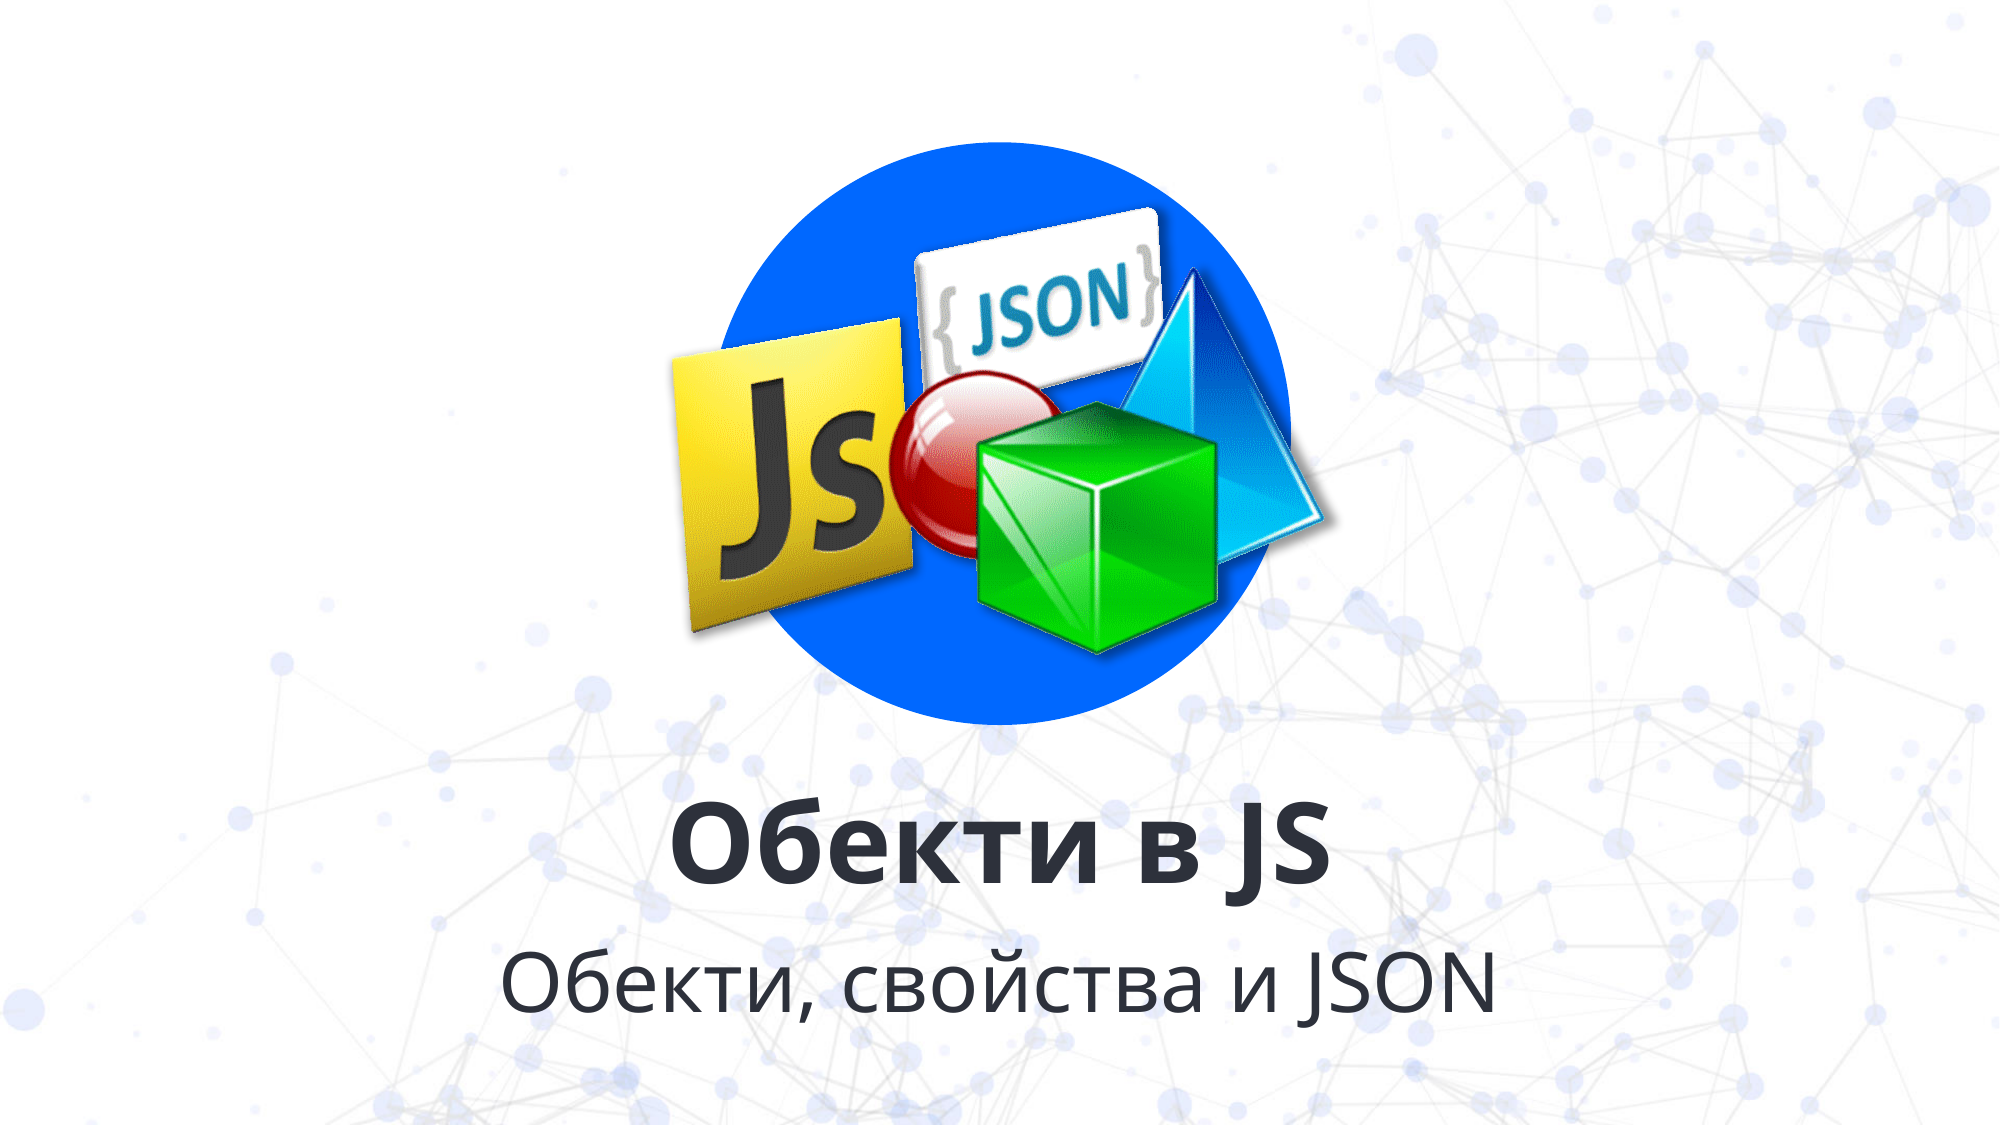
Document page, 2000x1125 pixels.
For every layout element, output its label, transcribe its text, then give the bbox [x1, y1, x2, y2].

list Обекти, свойства и JSON [100, 916, 1899, 1037]
title Обекти в JS [100, 775, 1899, 904]
picture [0, 0, 2000, 1125]
